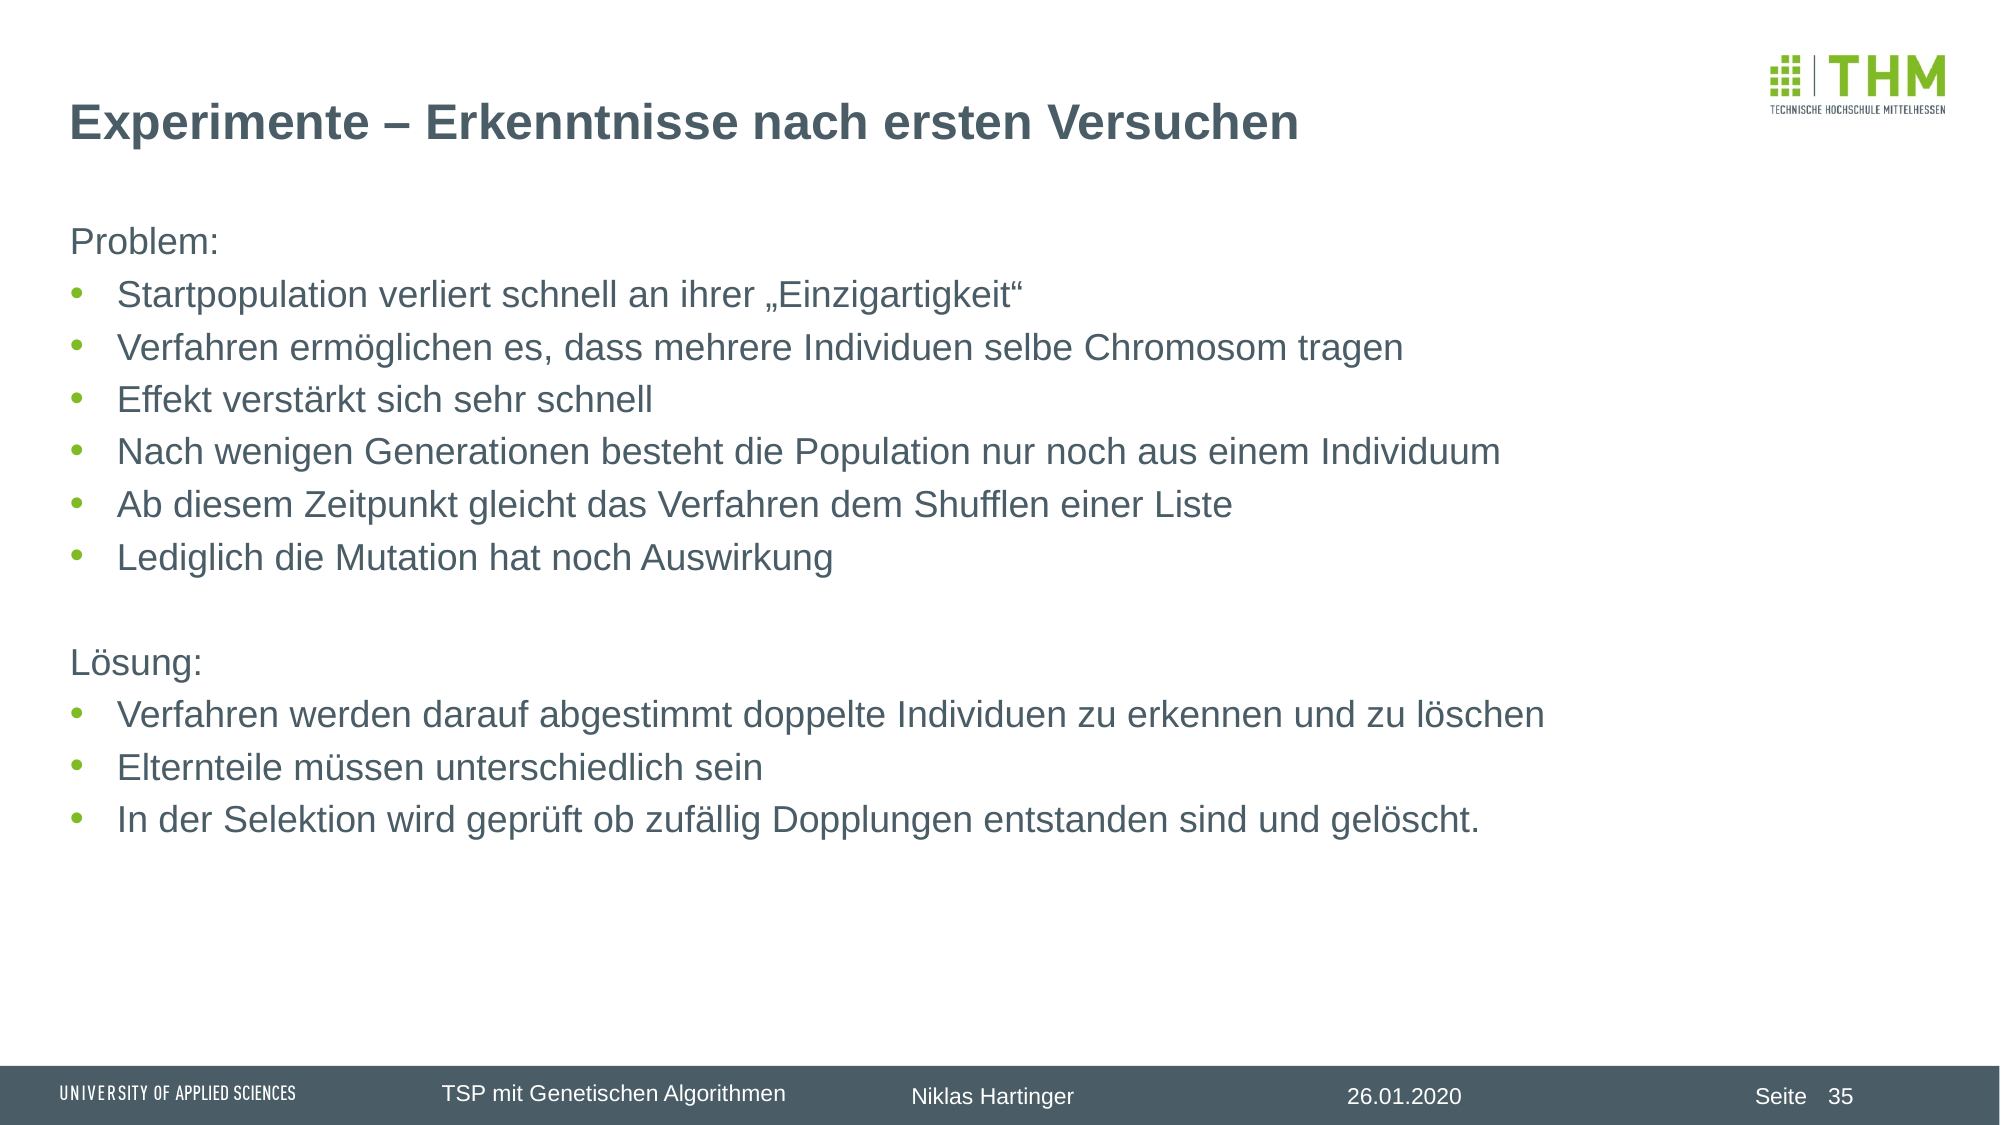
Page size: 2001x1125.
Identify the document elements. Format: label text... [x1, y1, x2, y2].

title Experimente – Erkenntnisse nach ersten Versuchen [54, 82, 1708, 206]
picture [1770, 55, 1945, 114]
list Problem: Startpopulation verliert schnell an ihrer „Einzigartigkeit“ Verfahren ermöglichen es, dass mehrere Individuen selbe Chromosom tragen Effekt verstärkt sich sehr schnell Nach wenigen Generationen besteht die Population nur noch aus einem Individuum Ab diesem Zeitpunkt gleicht das Verfahren dem Shufflen einer Liste Lediglich die Mutation hat noch Auswirkung Lösung: Verfahren werden darauf abgestimmt doppelte Individuen zu erkennen und zu löschen Elternteile müssen unterschiedlich sein In der Selektion wird geprüft ob zufällig Dopplungen entstanden sind und gelöscht. [54, 210, 1940, 1034]
picture [59, 1082, 296, 1104]
